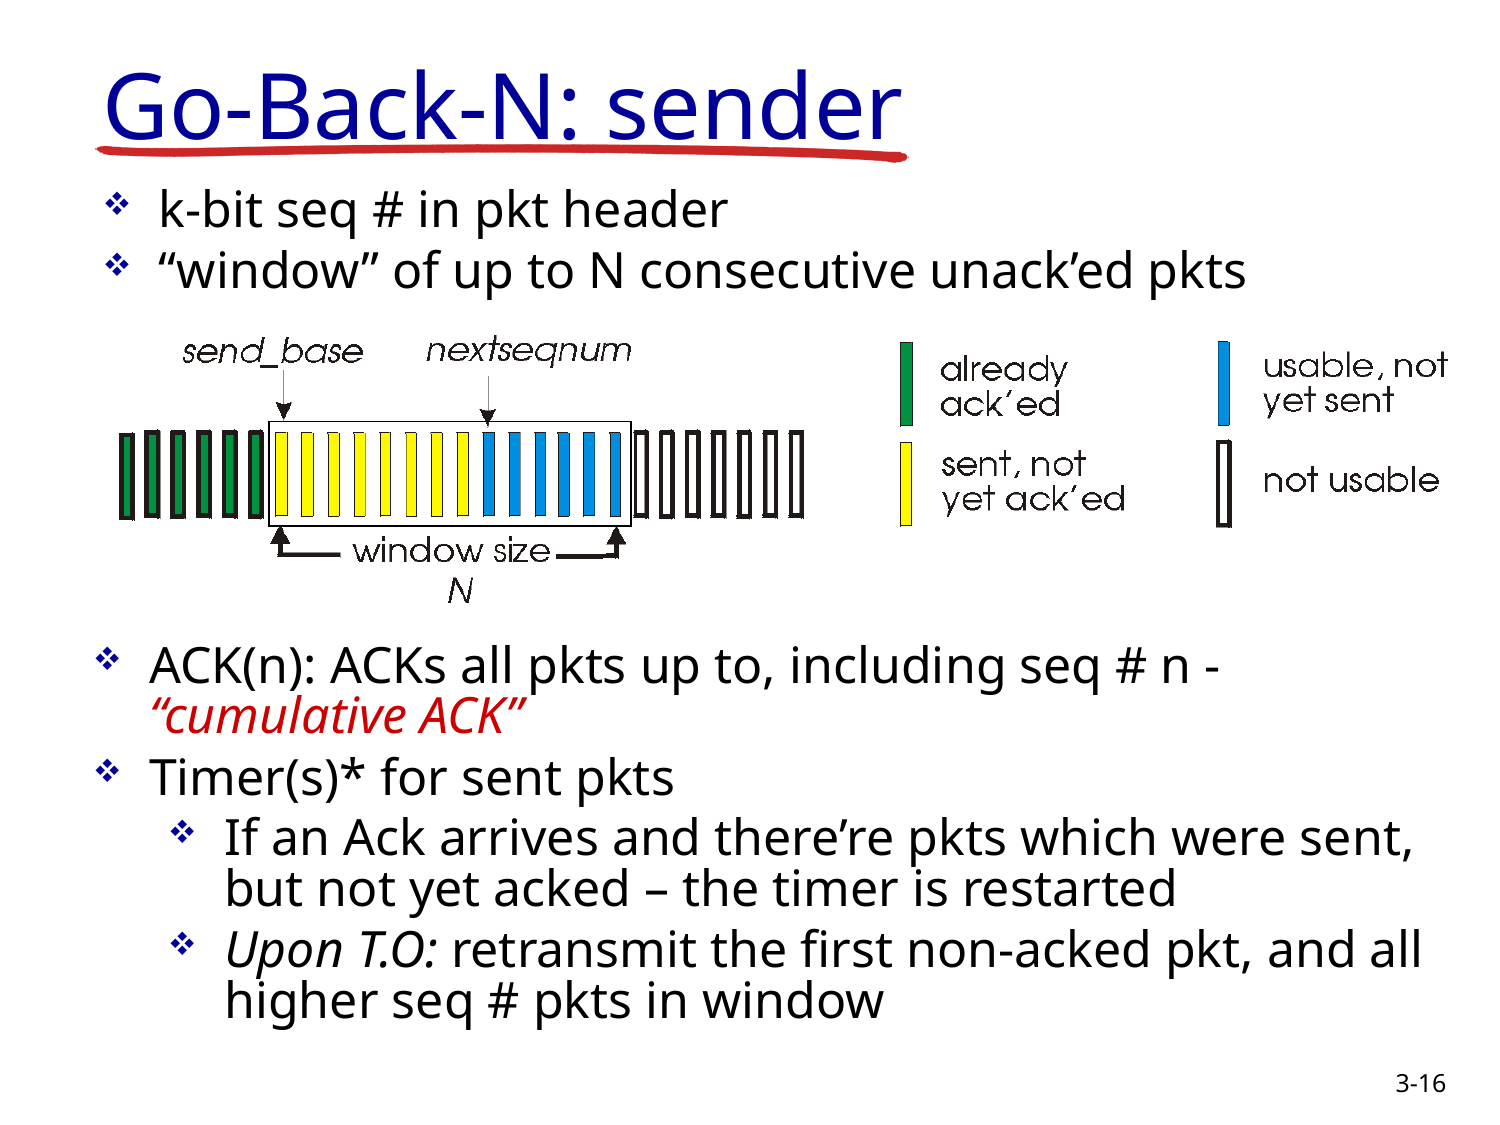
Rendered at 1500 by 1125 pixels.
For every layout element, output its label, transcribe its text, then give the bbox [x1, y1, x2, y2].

picture [118, 335, 1449, 604]
text_box ACK(n): ACKs all pkts up to, including seq # n - “cumulative ACK” Timer(s)* for sent pkts If an Ack arrives and there’re pkts which were sent, but not yet acked – the timer is restarted Upon T.O: retransmit the first non-acked pkt, and all higher seq # pkts in window [78, 634, 1444, 1057]
slide_number 3-16 [1365, 1060, 1477, 1106]
picture [92, 139, 918, 169]
title Go-Back-N: sender [87, 24, 1363, 179]
list k-bit seq # in pkt header “window” of up to N consecutive unack’ed pkts [87, 179, 1454, 380]
